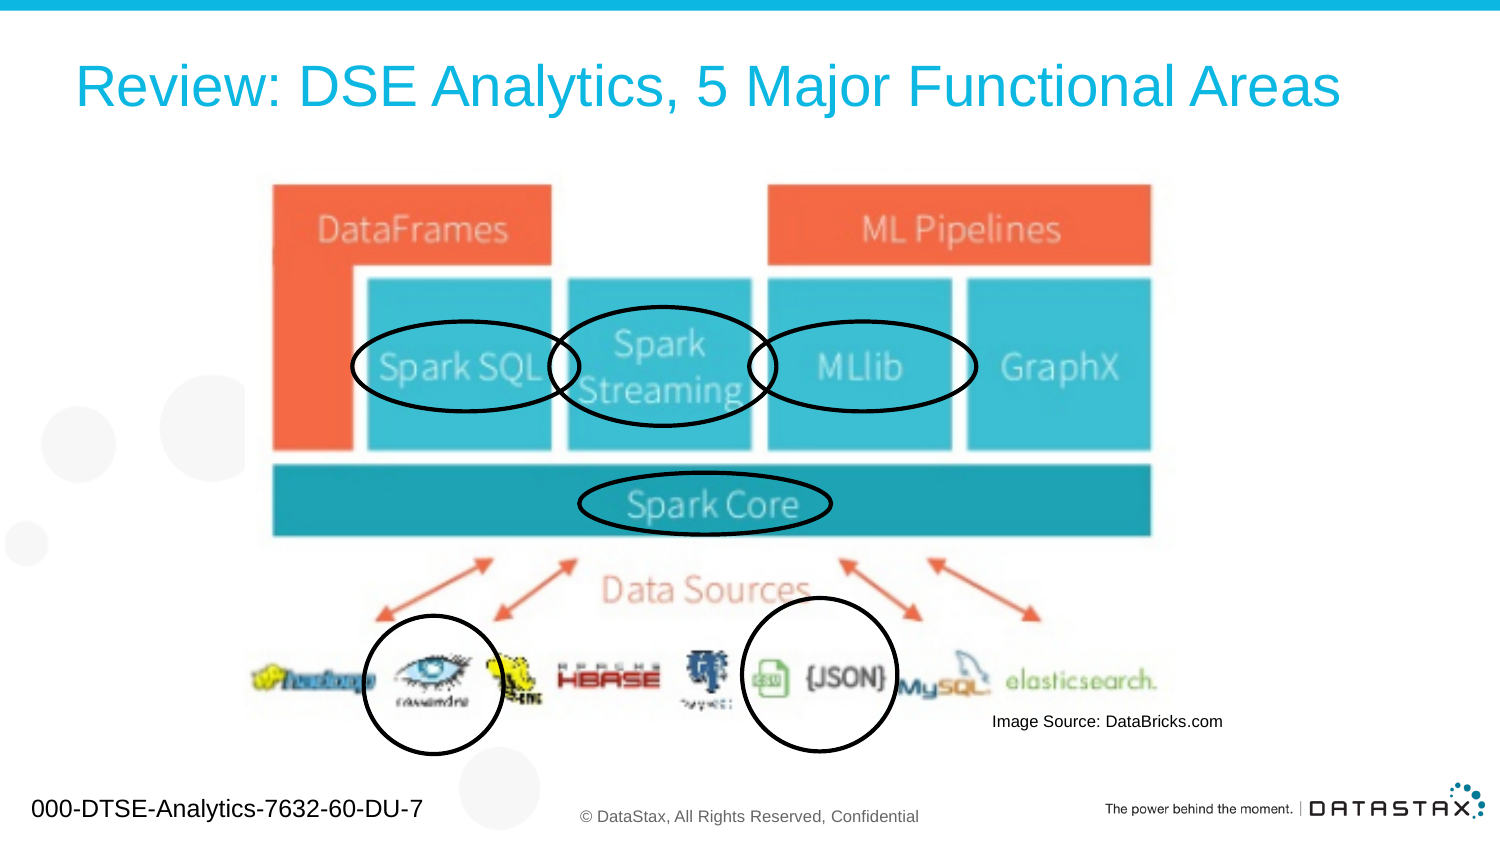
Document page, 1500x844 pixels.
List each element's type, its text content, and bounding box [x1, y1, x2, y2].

picture [1090, 767, 1500, 834]
title Review: DSE Analytics, 5 Major Functional Areas [75, 44, 1425, 135]
slide_number 000-DTSE-Analytics-7632-60-DU-7 [16, 785, 720, 831]
text_box [762, 730, 877, 754]
picture [244, 159, 1196, 722]
text_box [377, 730, 490, 757]
text_box Image Source: DataBricks.com [977, 703, 1239, 739]
